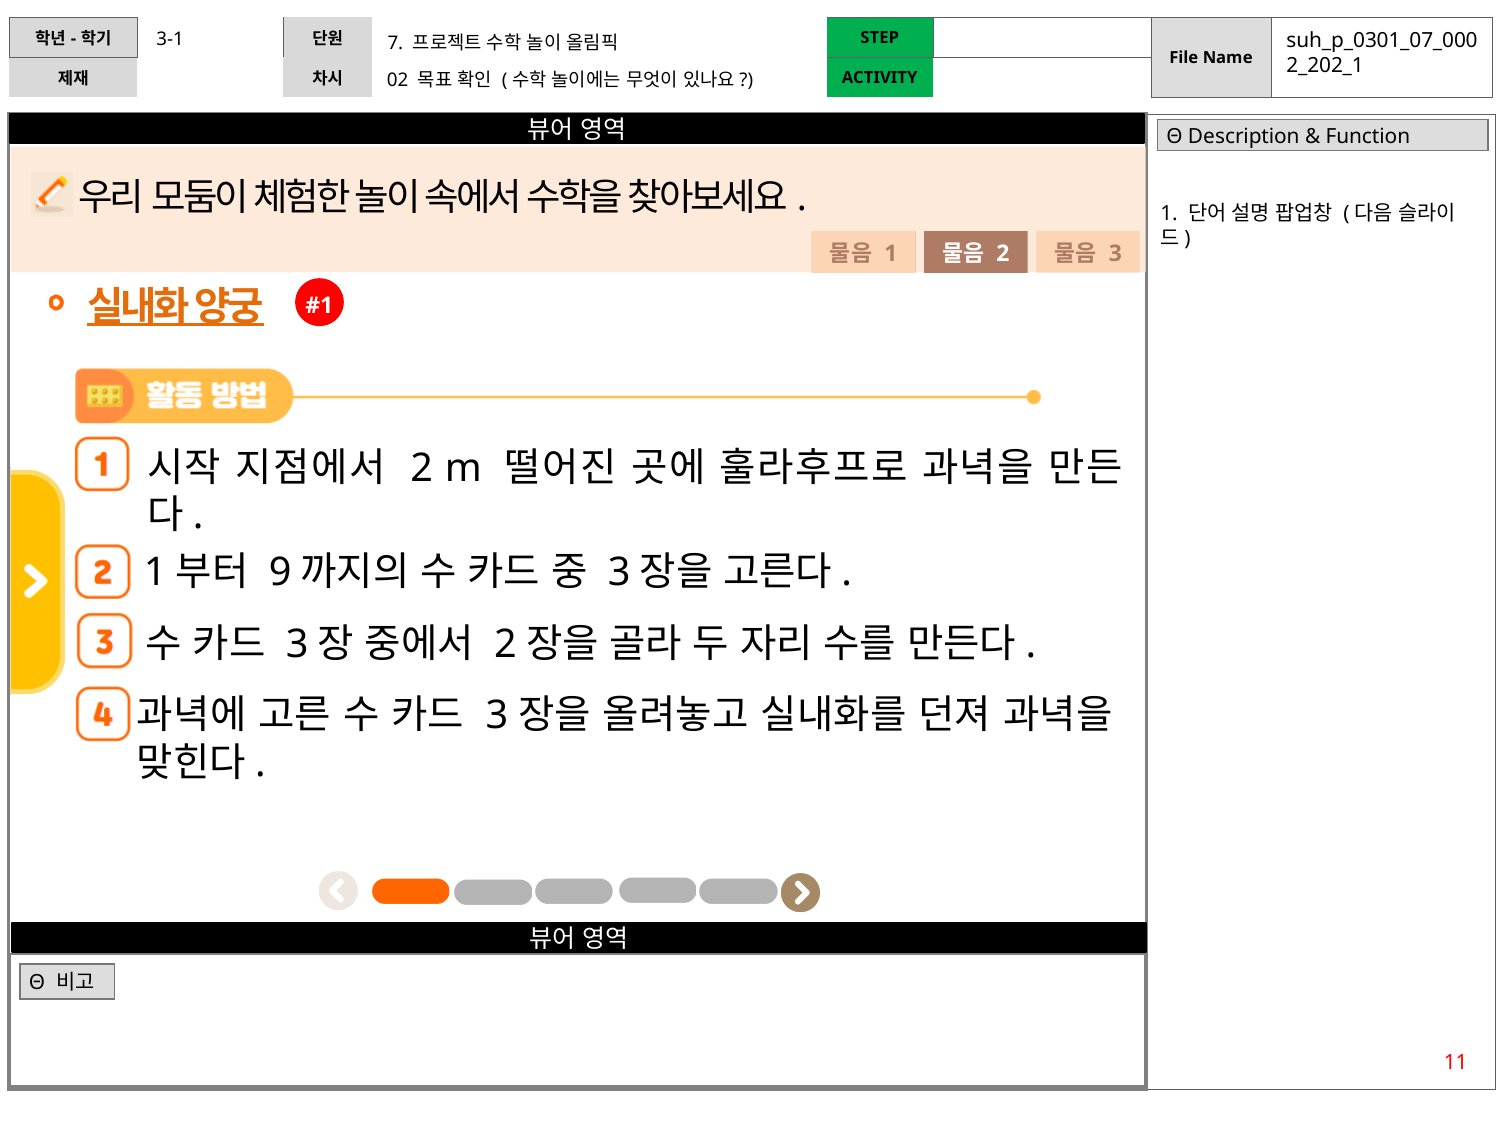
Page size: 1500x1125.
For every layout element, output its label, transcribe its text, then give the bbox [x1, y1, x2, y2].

text_box [9, 145, 1148, 274]
picture [72, 433, 133, 493]
picture [73, 684, 133, 743]
text_box 우리 모둠이 체험한 놀이 속에서 수학을 찾아보세요. [63, 165, 1140, 225]
text_box suh_p_0301_07_0002_202_1 [1271, 18, 1500, 84]
picture [10, 467, 67, 695]
text_box 수 카드 3장 중에서 2장을 골라 두 자리 수를 만든다. [137, 610, 1143, 673]
text_box 1. 단어 설명 팝업창 (다음 슬라이드) [1145, 160, 1500, 351]
text_box 과녁에 고른 수 카드 3장을 올려놓고 실내화를 던져 과녁을 맞힌다. [122, 681, 1128, 792]
picture [73, 609, 136, 671]
table_header Θ Description & Function [1158, 120, 1487, 150]
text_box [317, 869, 822, 914]
text_box 1부터 9까지의 수 카드 중 3장을 고른다. [129, 538, 1182, 602]
text_box 시작 지점에서 2 m 떨어진 곳에 훌라후프로 과녁을 만든다. [132, 434, 1139, 538]
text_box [811, 230, 1140, 274]
picture [31, 172, 73, 217]
text_box 7. 프로젝트 수학 놀이 올림픽 [372, 23, 828, 48]
picture [72, 540, 132, 603]
text_box 3-1 [141, 18, 284, 55]
text_box 실내화 양궁 [72, 273, 1142, 336]
text_box #1 [293, 276, 346, 329]
picture [72, 364, 1051, 431]
text_box 02 목표 확인 (수학 놀이에는 무엇이 있나요?) [372, 60, 821, 96]
picture [45, 291, 65, 313]
